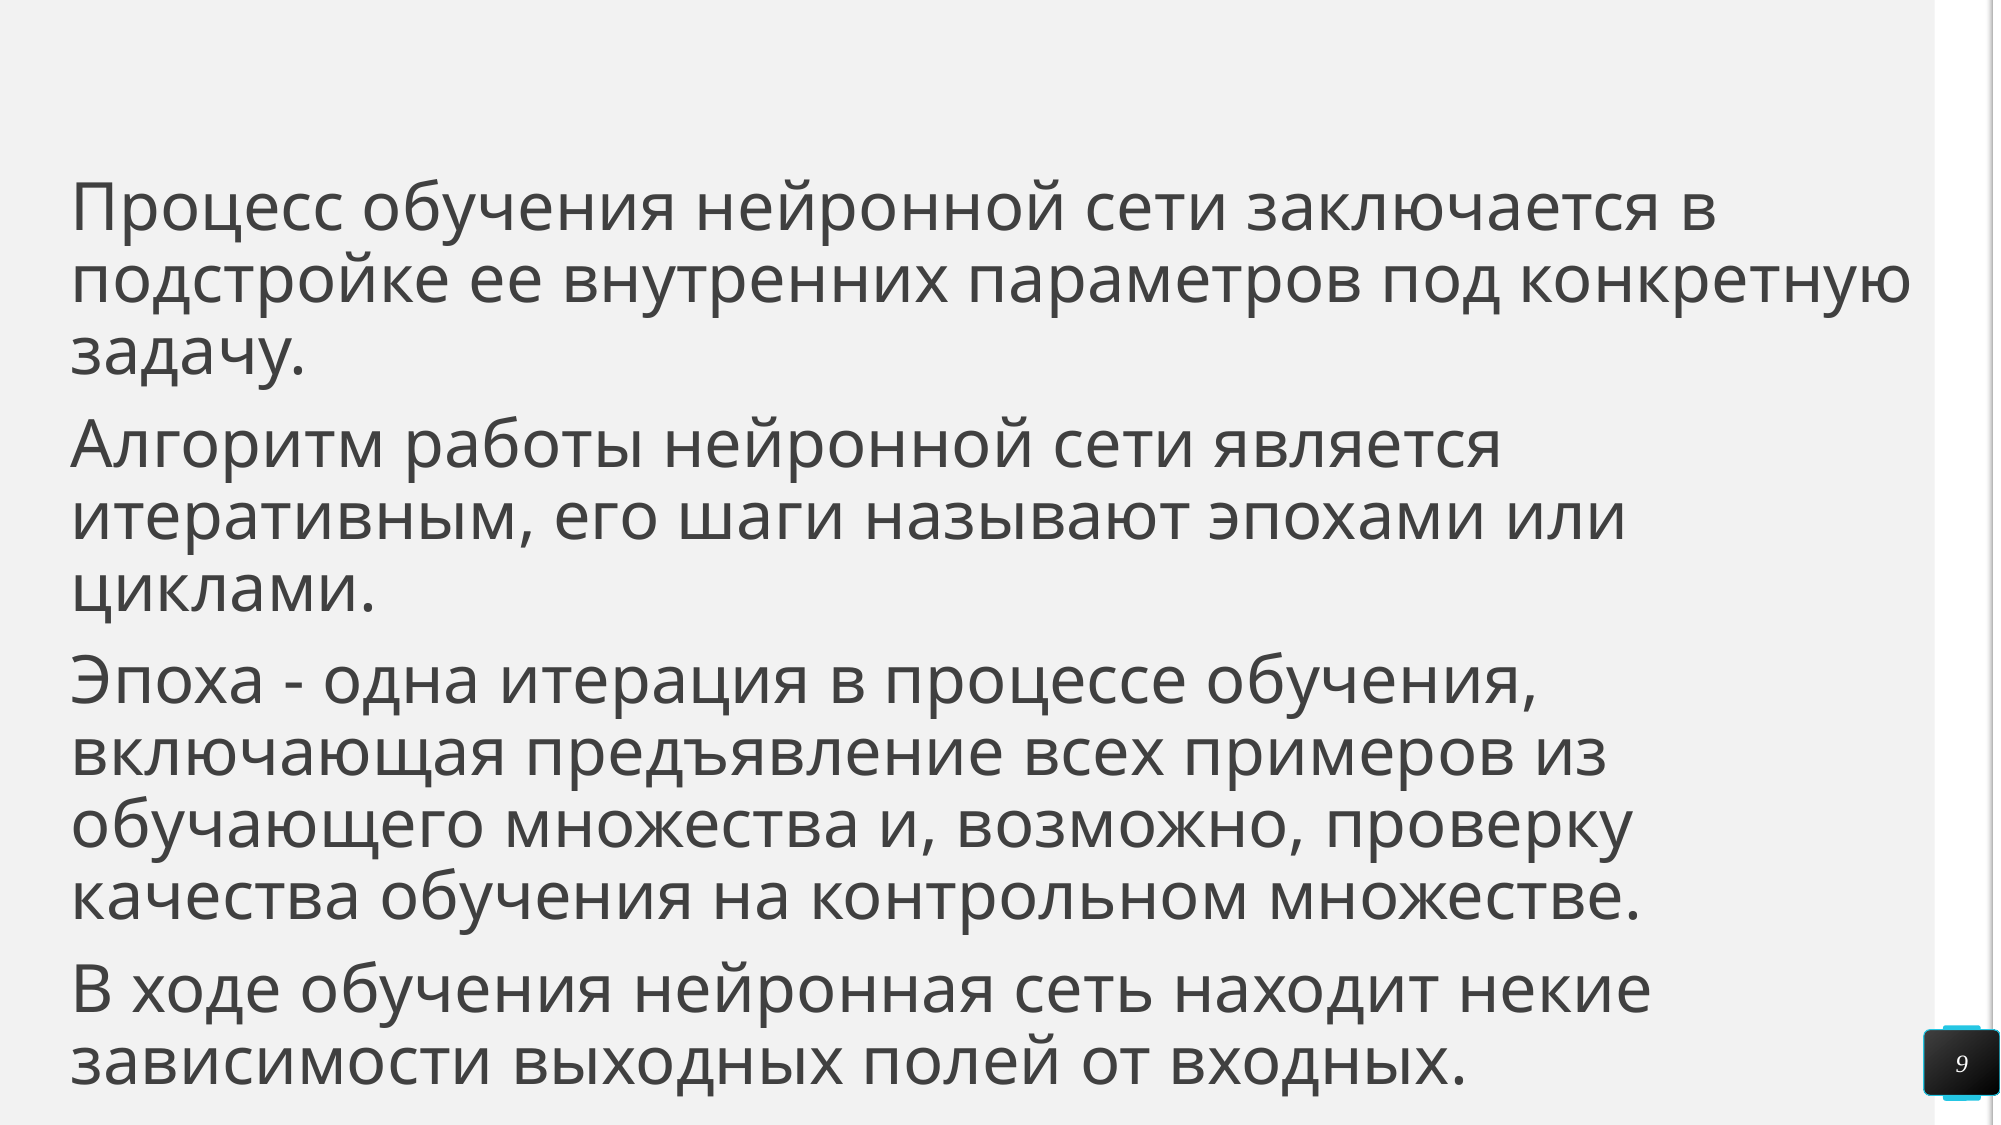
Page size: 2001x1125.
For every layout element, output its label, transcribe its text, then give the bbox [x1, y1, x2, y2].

slide_number 9 [1923, 1029, 2000, 1096]
list Процесс обучения нейронной сети заключается в подстройке ее внутренних параметров под конкретную задачу. Алгоритм работы нейронной сети является итеративным, его шаги называют эпохами или циклами. Эпоха - одна итерация в процессе обучения, включающая предъявление всех примеров из обучающего множества и, возможно, проверку качества обучения на контрольном множестве. В ходе обучения нейронная сеть находит некие зависимости выходных полей от входных. [70, 173, 1930, 1016]
